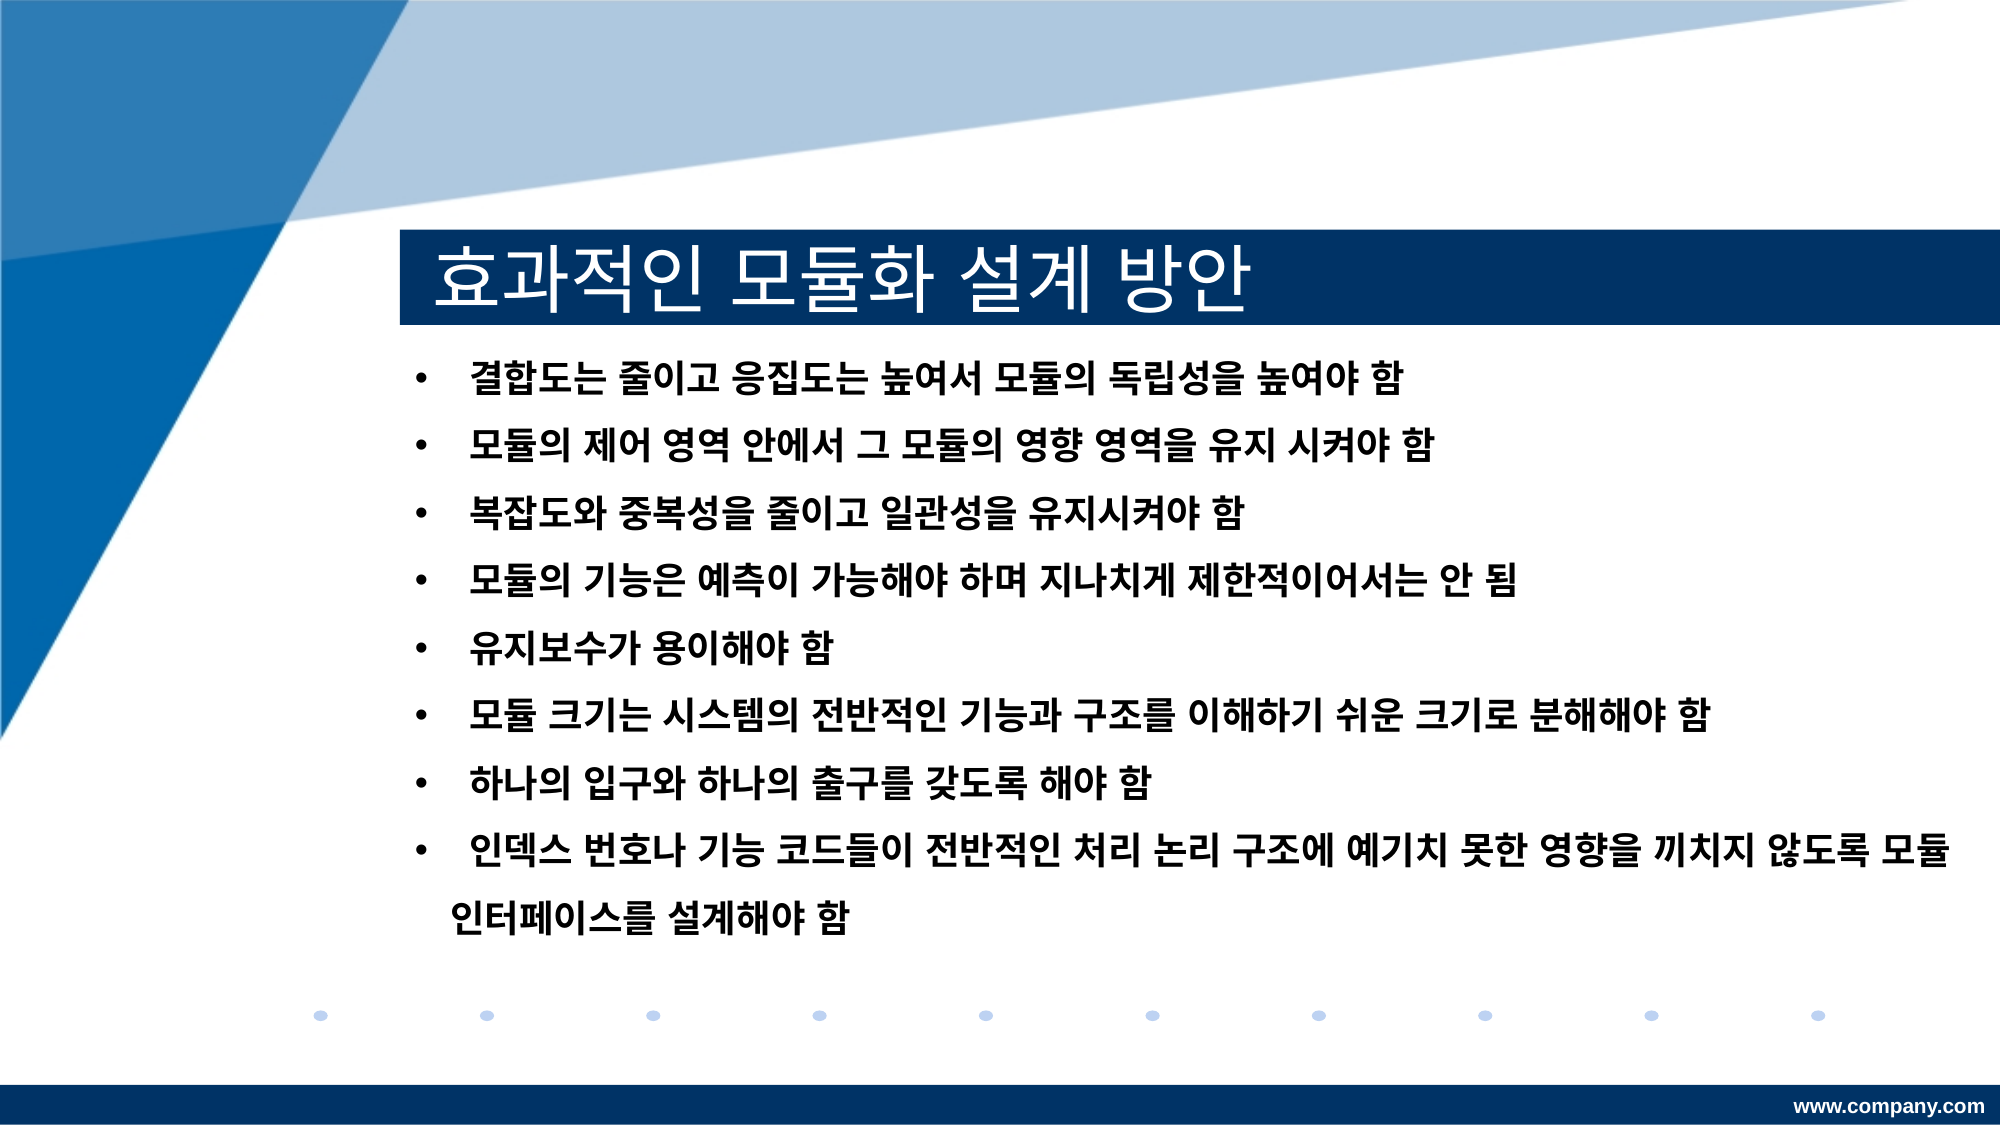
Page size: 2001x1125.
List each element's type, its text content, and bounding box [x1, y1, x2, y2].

picture [0, 0, 2000, 842]
title 효과적인 모듈화 설계 방안 [399, 229, 2000, 324]
text_box 결합도는 줄이고 응집도는 높여서 모듈의 독립성을 높여야 함 모듈의 제어 영역 안에서 그 모듈의 영향 영역을 유지 시켜야 함 복잡도와 중복성을 줄이고 일관성을 유지시켜야 함 모듈의 기능은 예측이 가능해야 하며 지나치게 제한적이어서는 안 됨 유지보수가 용이해야 함 모듈 크기는 시스템의 전반적인 기능과 구조를 이해하기 쉬운 크기로 분해해야 함 하나의 입구와 하나의 출구를 갖도록 해야 함 인덱스 번호나 기능 코드들이 전반적인 처리 논리 구조에 예기치 못한 영향을 끼치지 않도록 모듈 인터페이스를 설계해야 함 [399, 324, 2000, 948]
